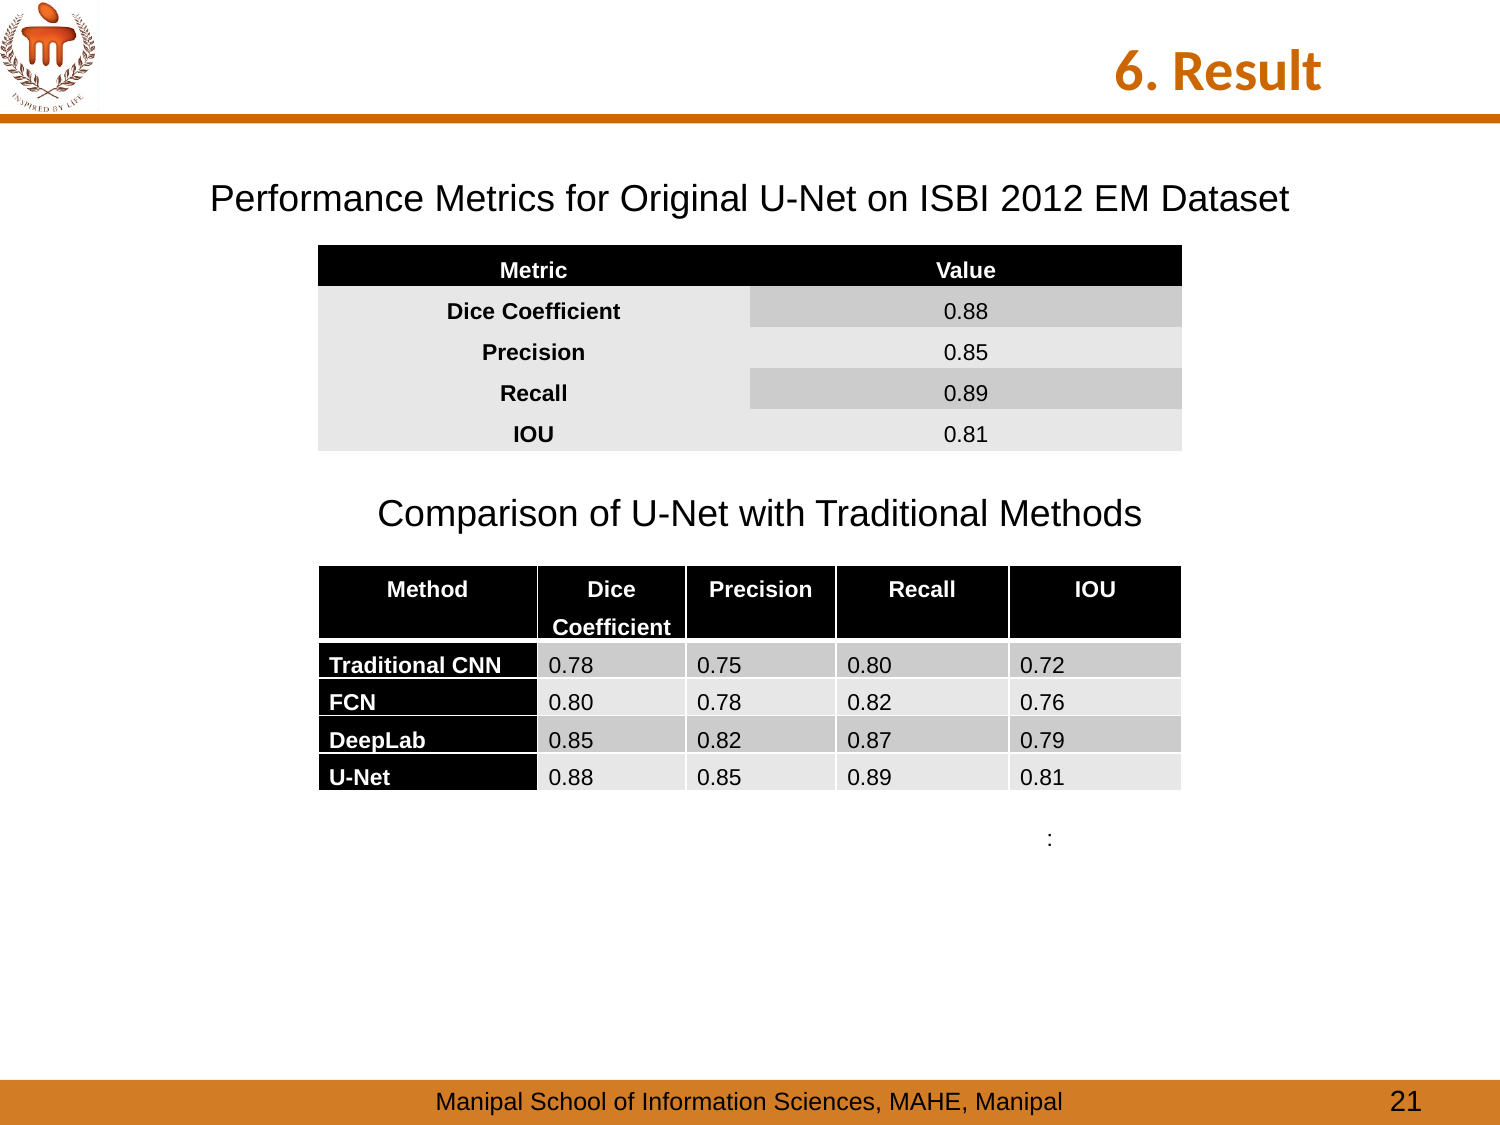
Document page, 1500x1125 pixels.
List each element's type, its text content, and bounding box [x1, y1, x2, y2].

table_cell 0.85 [750, 327, 1182, 368]
table_cell 0.82 [687, 716, 835, 752]
table_cell Precision [318, 327, 750, 368]
text_box Comparison of U-Net with Traditional Methods [362, 481, 1500, 592]
table_header Precision [687, 592, 835, 638]
table_cell DeepLab [319, 716, 537, 752]
text_box : [1031, 815, 1069, 859]
table_cell 0.85 [538, 716, 685, 752]
table_header Metric [318, 245, 750, 286]
table_cell 0.88 [750, 286, 1182, 327]
table_cell 0.81 [750, 409, 1182, 451]
slide_number 21 [1087, 1074, 1438, 1125]
table_cell Traditional CNN [319, 643, 537, 677]
table_header Recall [837, 592, 1008, 638]
table_cell U-Net [319, 754, 537, 790]
table_cell 0.89 [750, 368, 1182, 409]
table_cell 0.78 [687, 679, 835, 715]
table_cell 0.88 [538, 754, 685, 790]
table_cell 0.76 [1010, 679, 1181, 715]
table_cell Recall [318, 368, 750, 409]
table_cell 0.89 [837, 754, 1008, 790]
text_box 6. Result [1100, 24, 1500, 110]
table_cell 0.78 [538, 643, 685, 677]
table_cell 0.85 [687, 754, 835, 790]
table_cell 0.87 [837, 716, 1008, 752]
table_header IOU [1010, 592, 1181, 638]
table_cell IOU [318, 409, 750, 451]
table_cell Dice Coefficient [318, 286, 750, 327]
table_header Method [319, 566, 537, 638]
table_cell 0.72 [1010, 643, 1181, 677]
text_box Performance Metrics for Original U-Net on ISBI 2012 EM Dataset [141, 166, 1359, 277]
table_cell 0.81 [1010, 754, 1181, 790]
picture [0, 2, 99, 112]
table_header Value [750, 245, 1182, 286]
table_cell 0.80 [837, 643, 1008, 677]
table_cell 0.75 [687, 643, 835, 677]
table_cell 0.80 [538, 679, 685, 715]
table_cell 0.82 [837, 679, 1008, 715]
table_header Dice Coefficient [538, 592, 685, 638]
table_cell 0.79 [1010, 716, 1181, 752]
table_cell FCN [319, 679, 537, 715]
